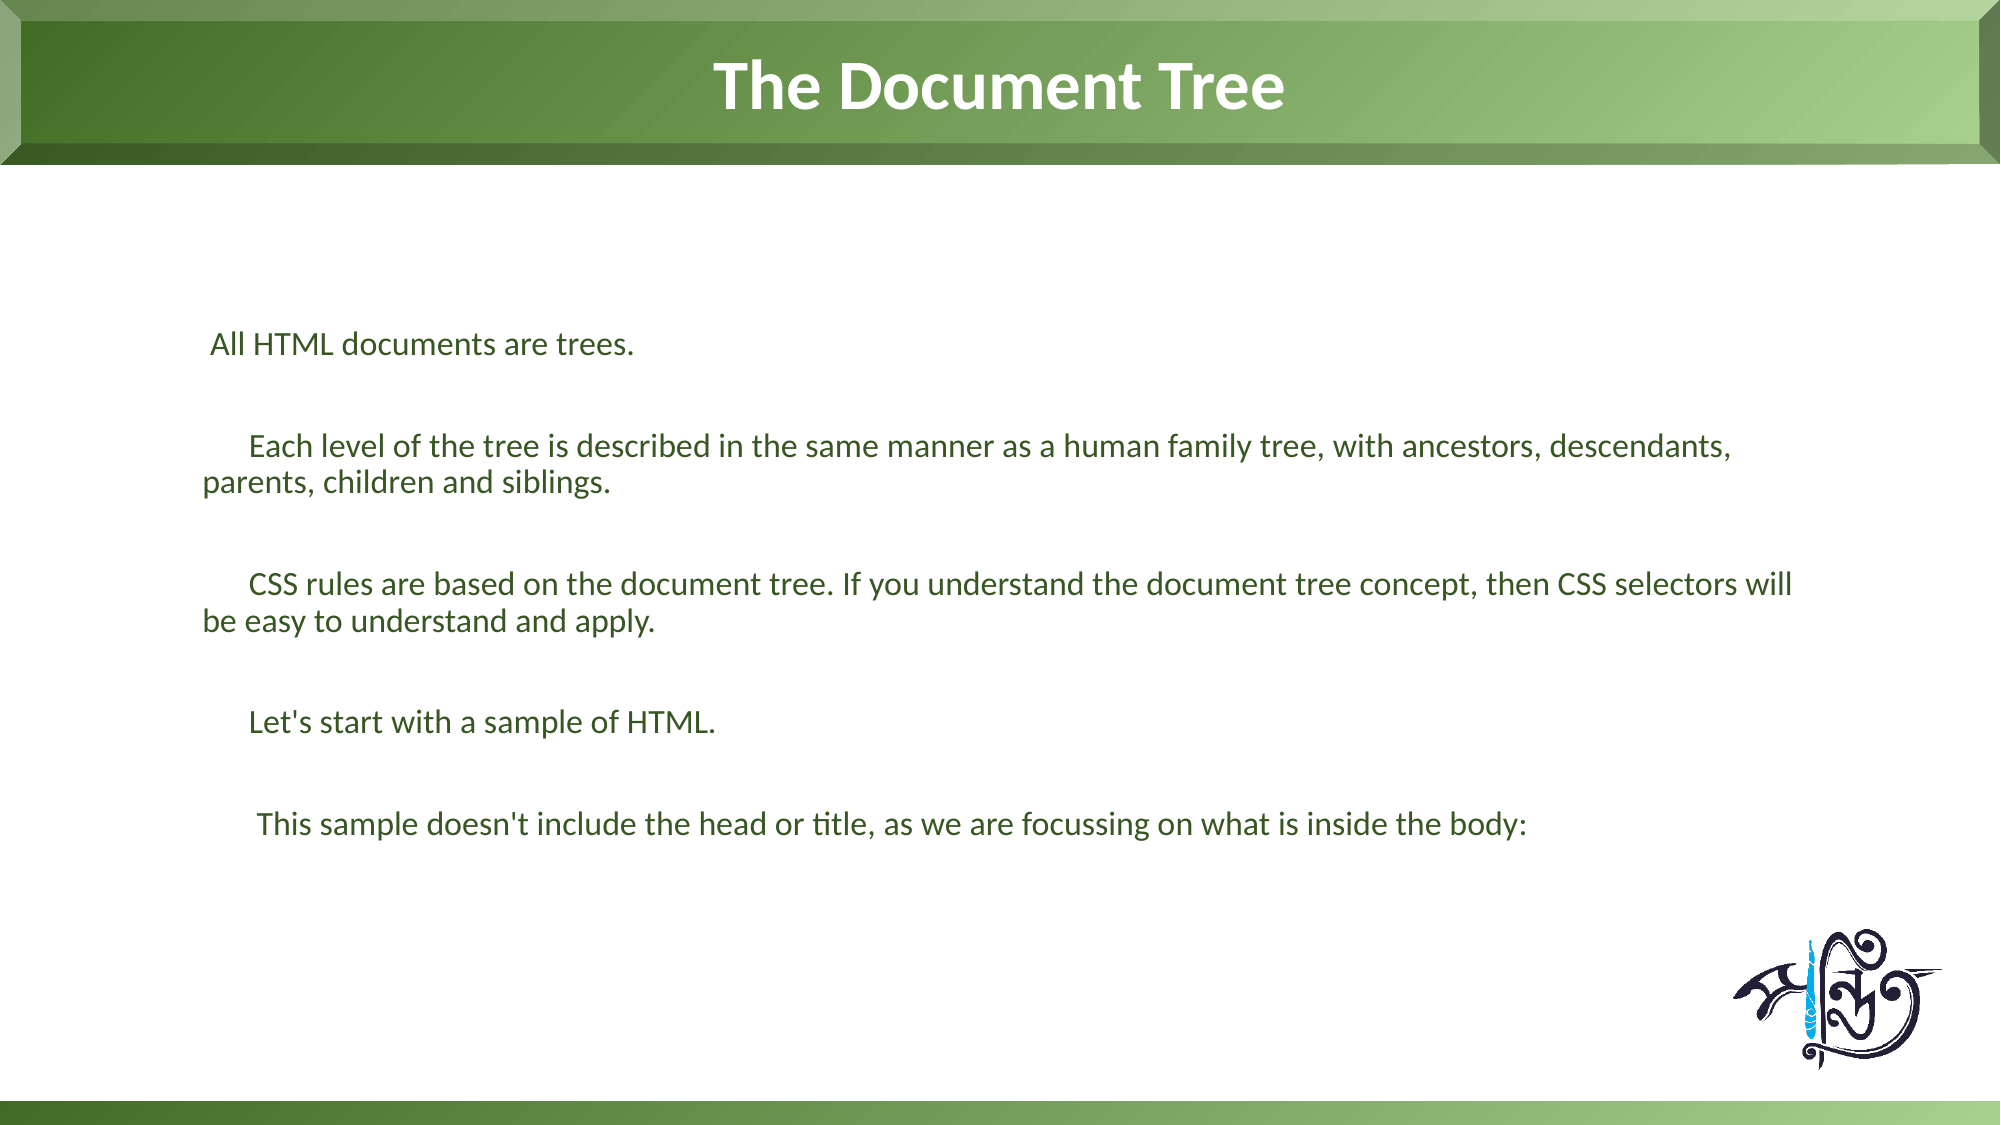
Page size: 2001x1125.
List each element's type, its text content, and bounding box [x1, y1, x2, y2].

text_box [0, 0, 2000, 166]
picture [1733, 929, 1946, 1070]
title The Document Tree [81, 40, 1919, 133]
subtitle All HTML documents are trees. Each level of the tree is described in the same manner as a human family tree, with ancestors, descendants, parents, children and siblings. CSS rules are based on the document tree. If you understand the document tree concept, then CSS selectors will be easy to understand and apply. Let's start with a sample of HTML. This sample doesn't include the head or title, as we are focussing on what is inside the body: [187, 318, 1850, 856]
text_box [0, 1100, 2000, 1125]
